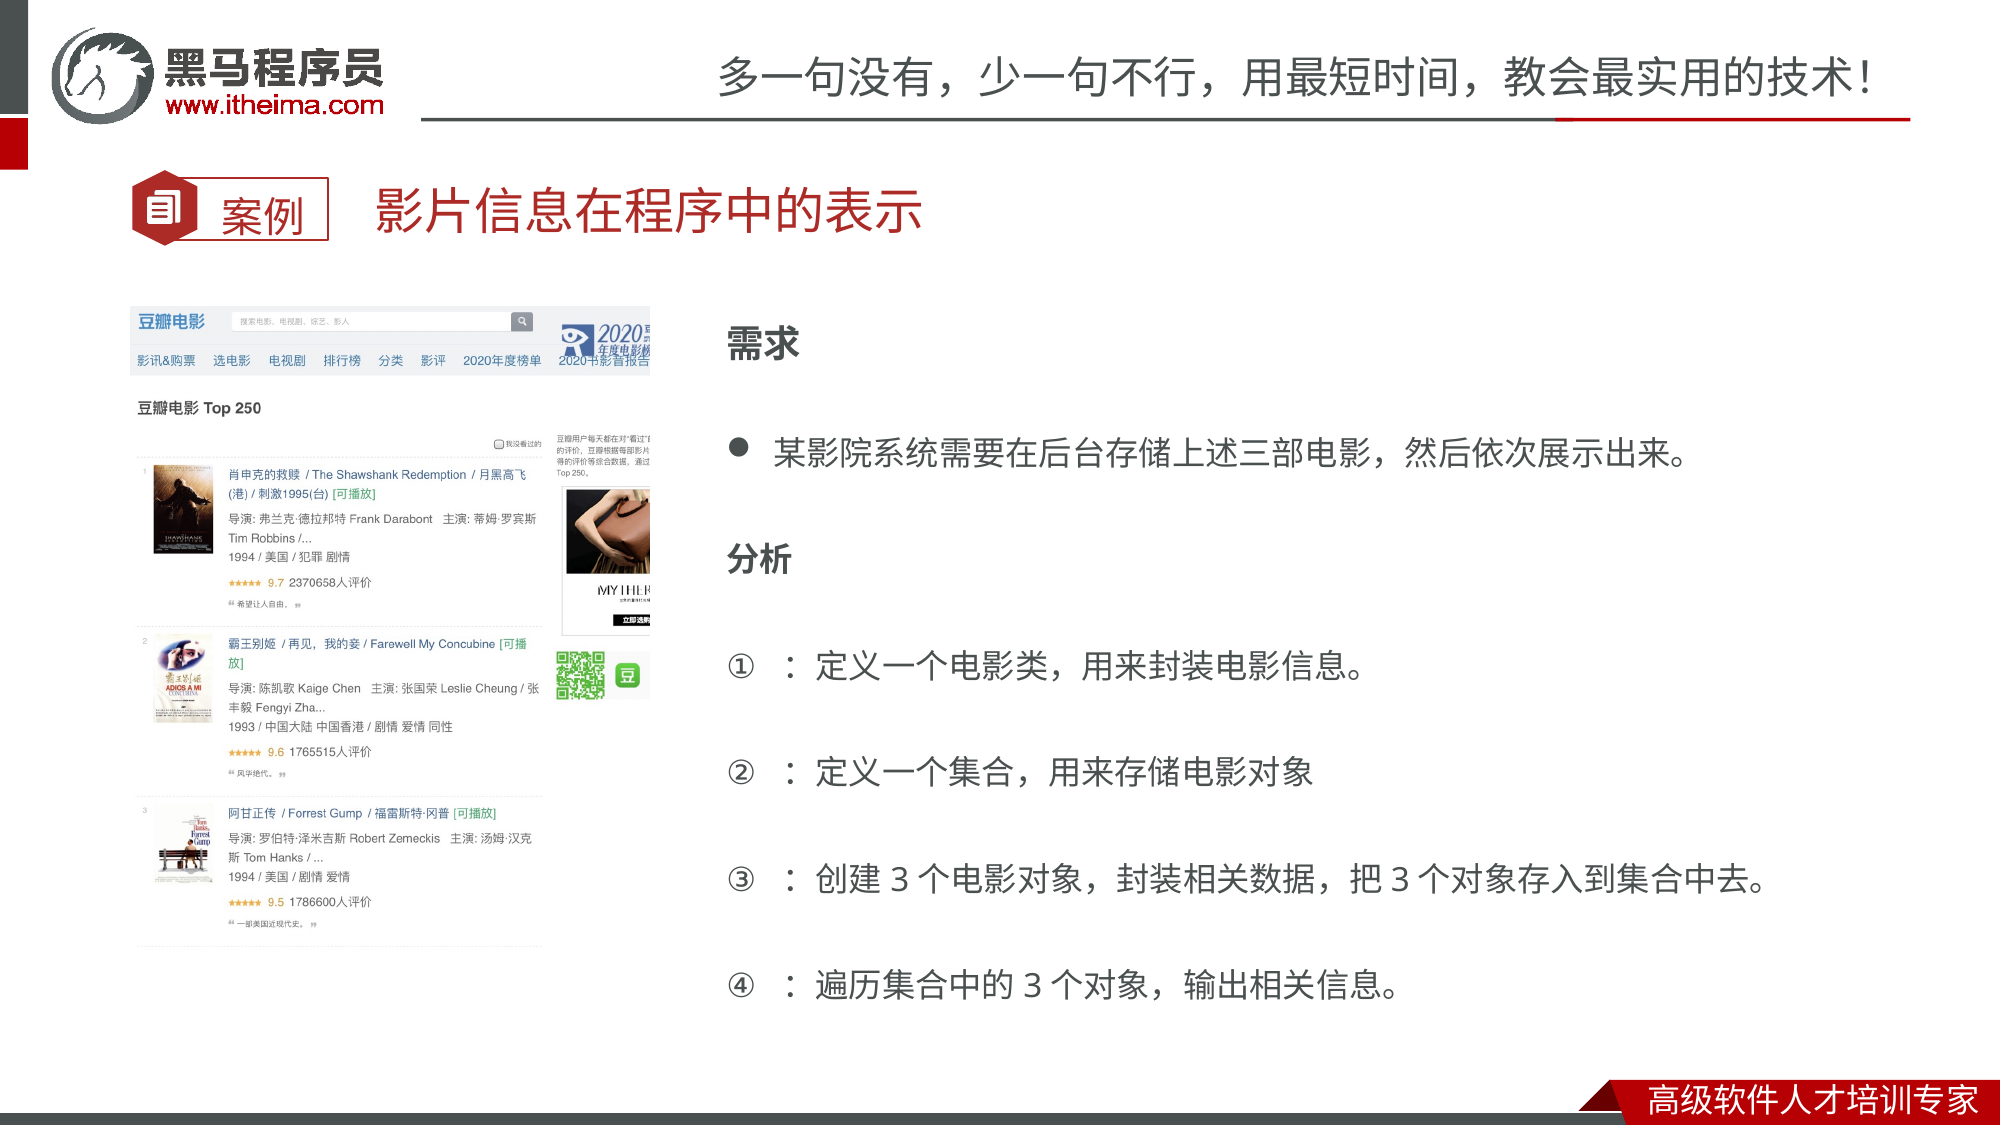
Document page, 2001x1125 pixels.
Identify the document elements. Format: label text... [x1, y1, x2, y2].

picture [50, 26, 384, 125]
picture [130, 306, 650, 947]
list 影片信息在程序中的表示 [360, 166, 1872, 252]
list 需求 某影院系统需要在后台存储上述三部电影，然后依次展示出来。 分析 ：定义一个电影类，用来封装电影信息。 ：定义一个集合，用来存储电影对象 ：创建3个电影对象，封装相关数据，把3个对象存入到集合中去。 ：遍历集合中的3个对象，输出相关信息。 [711, 245, 1989, 1084]
picture [147, 190, 181, 224]
